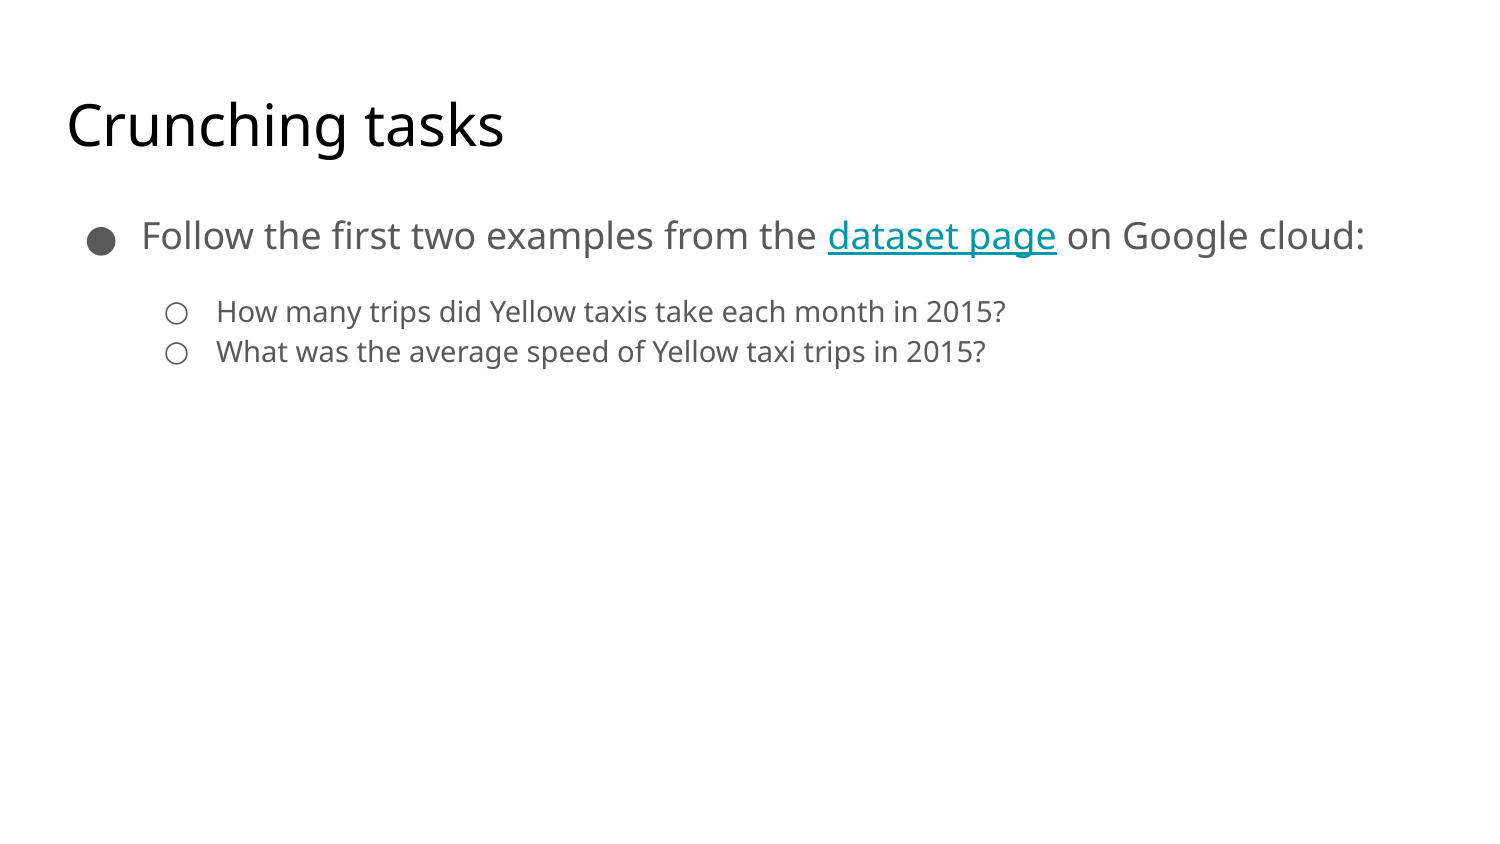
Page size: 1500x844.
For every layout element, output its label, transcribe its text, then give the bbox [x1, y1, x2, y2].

list Follow the first two examples from the dataset page on Google cloud: How many trips did Yellow taxis take each month in 2015? What was the average speed of Yellow taxi trips in 2015? [51, 189, 1449, 750]
title Crunching tasks [51, 72, 1449, 167]
